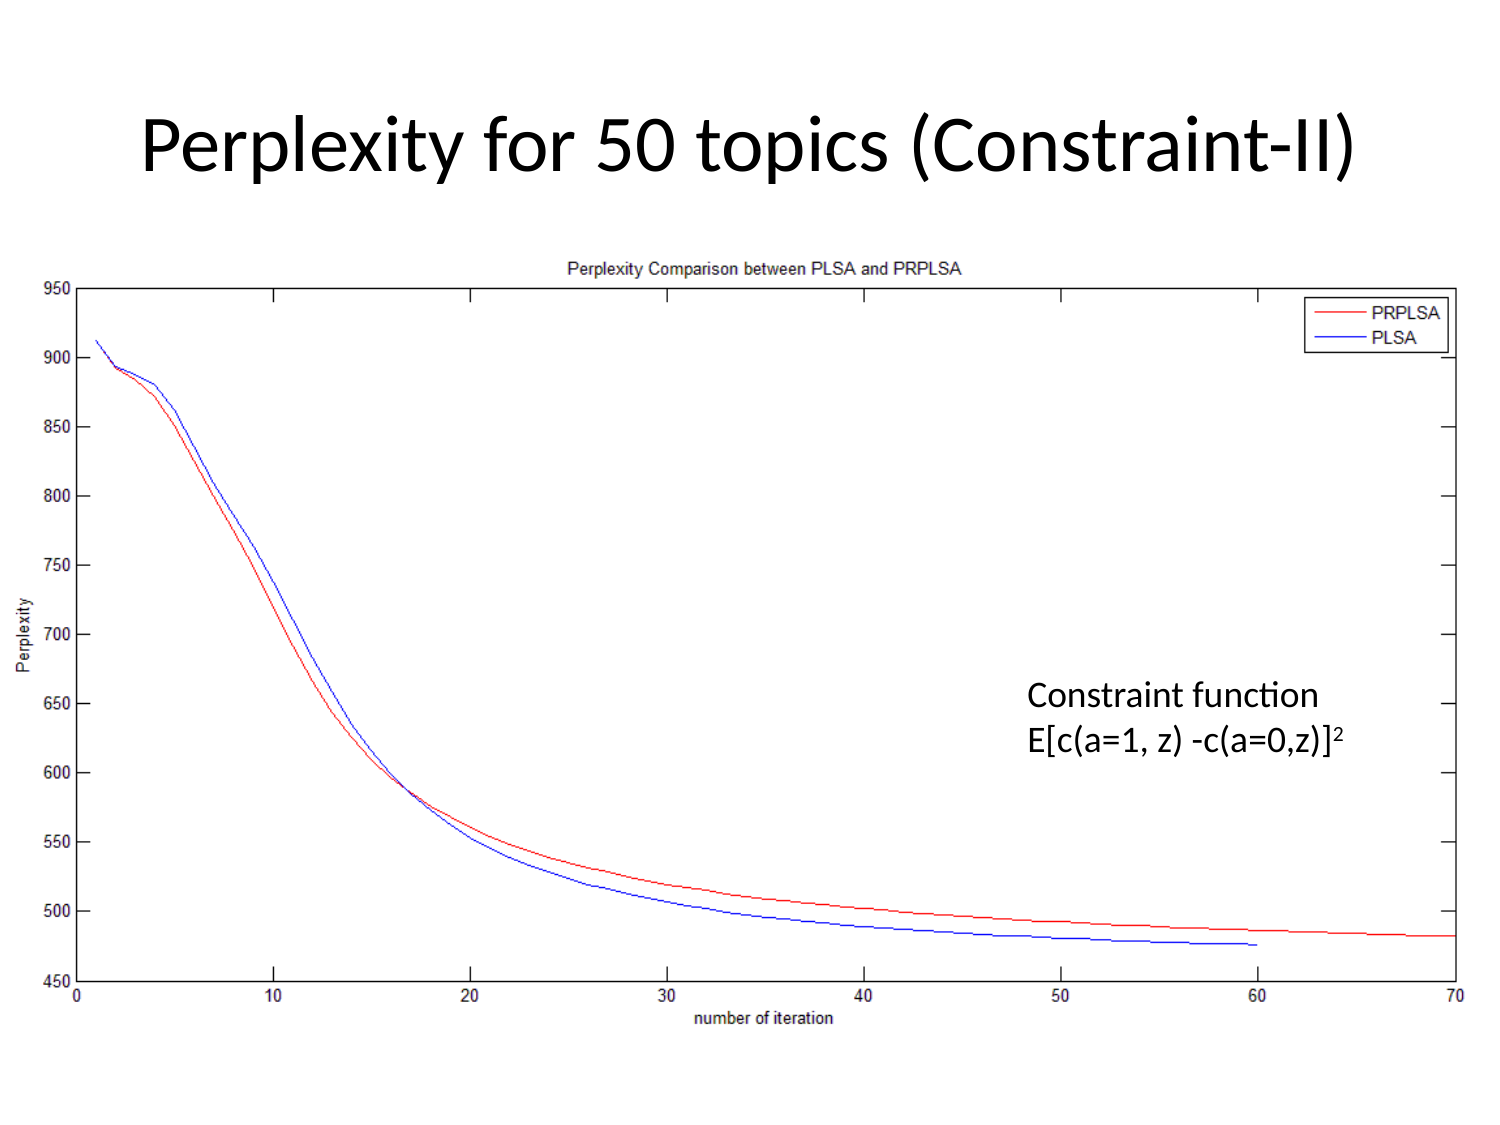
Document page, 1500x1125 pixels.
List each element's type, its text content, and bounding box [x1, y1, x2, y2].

title Perplexity for 50 topics (Constraint-II) [75, 45, 1425, 222]
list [0, 224, 1500, 1076]
